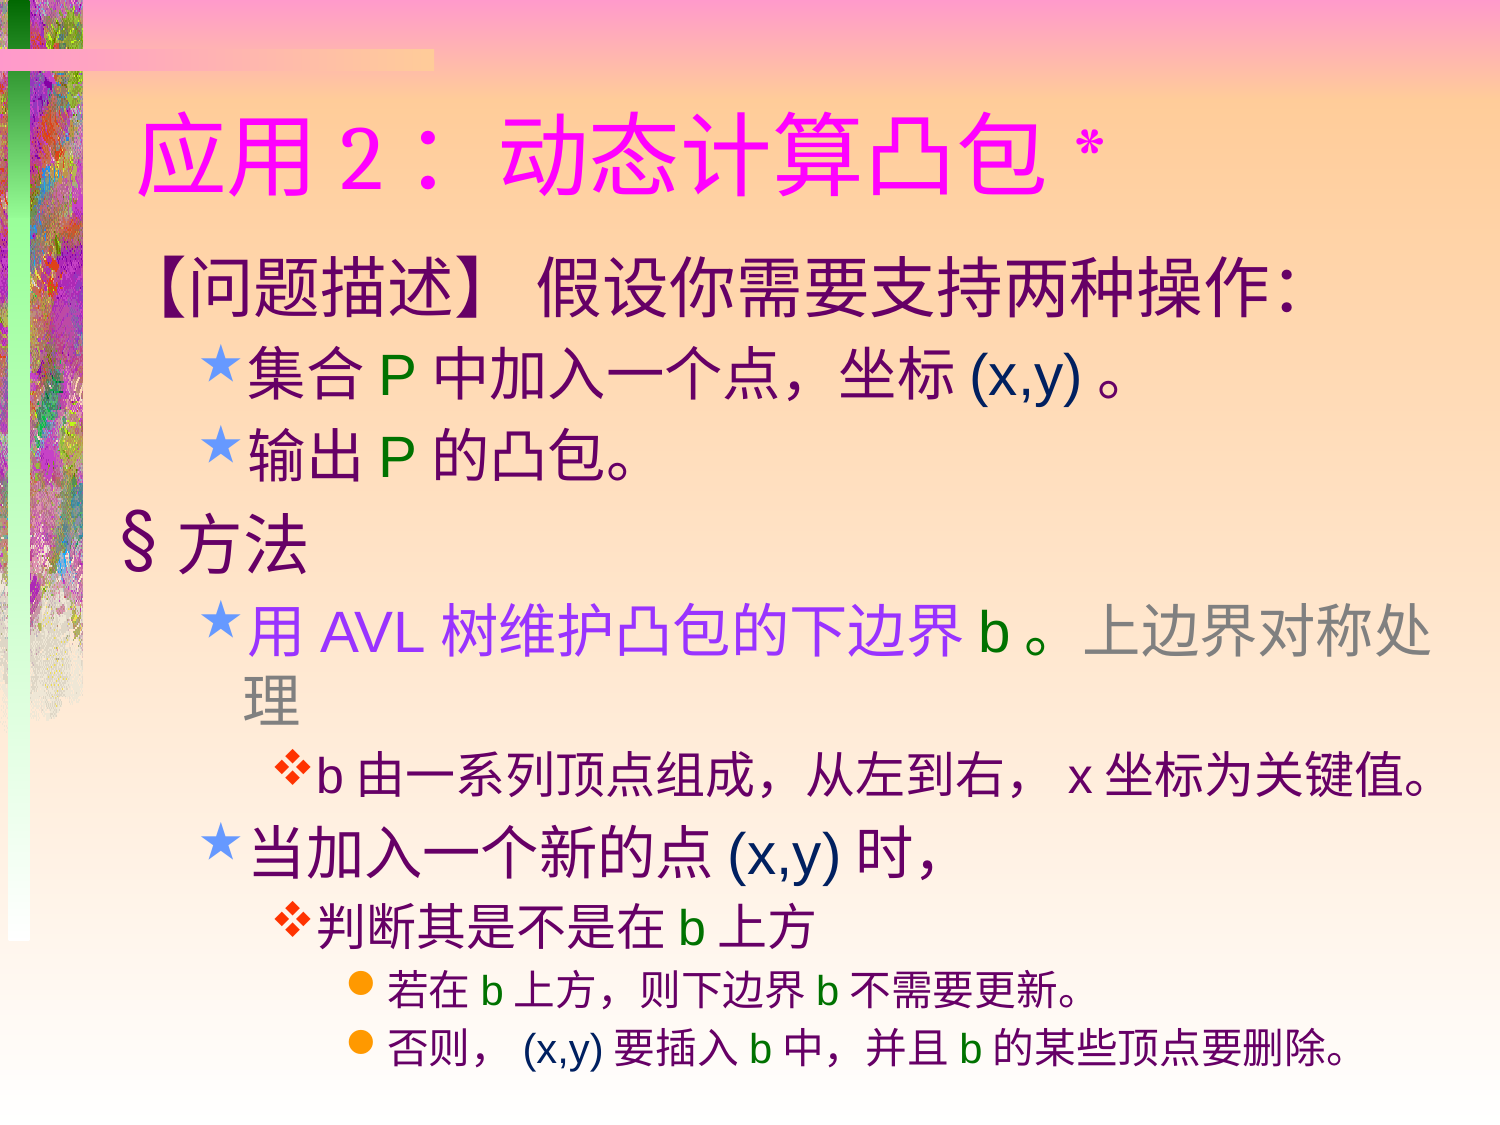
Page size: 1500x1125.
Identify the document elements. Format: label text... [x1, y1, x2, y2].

list 【问题描述】 假设你需要支持两种操作： 集合P中加入一个点，坐标(x,y)。 输出P的凸包。 方法 用AVL树维护凸包的下边界b。上边界对称处理 b由一系列顶点组成，从左到右，x坐标为关键值。 当加入一个新的点(x,y)时， 判断其是不是在b上方 若在b上方，则下边界b不需要更新。 否则，(x,y)要插入b中，并且b的某些顶点要删除。 [105, 238, 1500, 1068]
picture [29, 0, 83, 50]
picture [0, 0, 9, 50]
title 应用2：动态计算凸包* [120, 85, 1396, 222]
picture [29, 71, 83, 821]
picture [0, 71, 9, 821]
